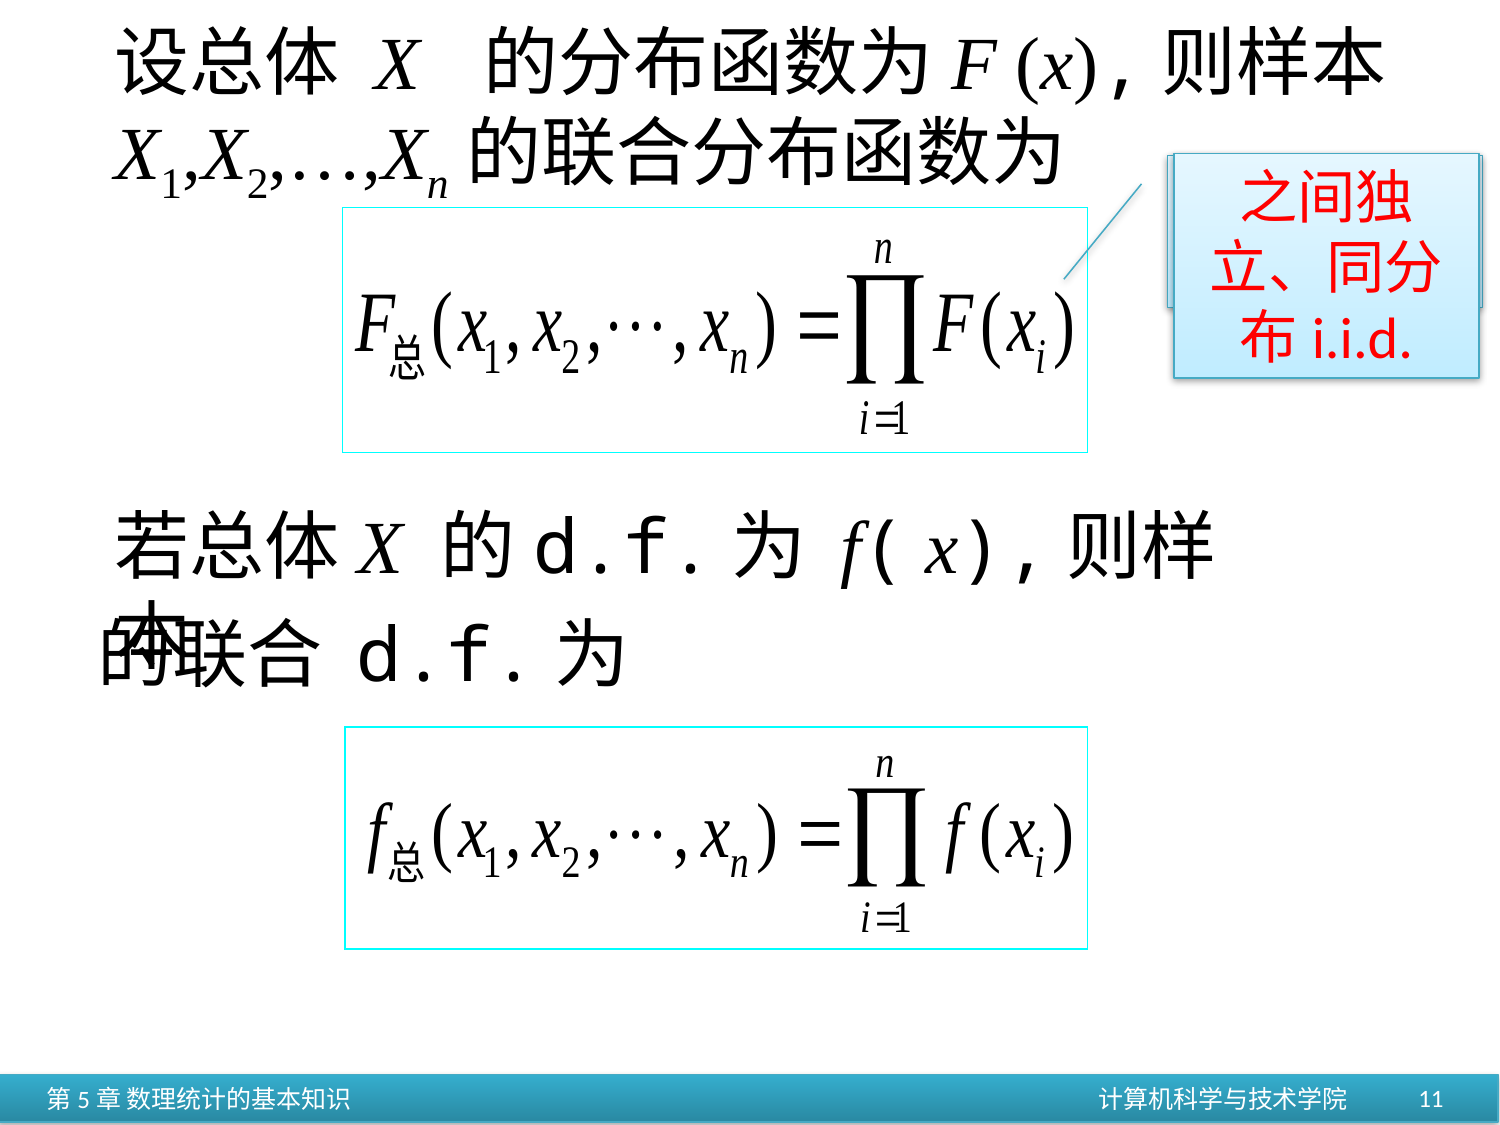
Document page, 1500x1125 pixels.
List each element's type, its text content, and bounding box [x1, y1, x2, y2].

text_box 的联合 d.f.为 [82, 599, 645, 704]
text_box 之间独立、同分布i.i.d. [1173, 153, 1480, 379]
text_box ？ [1093, 183, 1143, 245]
text_box 若总体X 的d.f.为 f( x),则样本 [99, 491, 1235, 687]
text_box 设总体 X 的分布函数为F (x),则样本X1,X2,…,Xn的联合分布函数为 [99, 7, 1413, 215]
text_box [342, 207, 1088, 453]
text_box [345, 727, 1088, 949]
